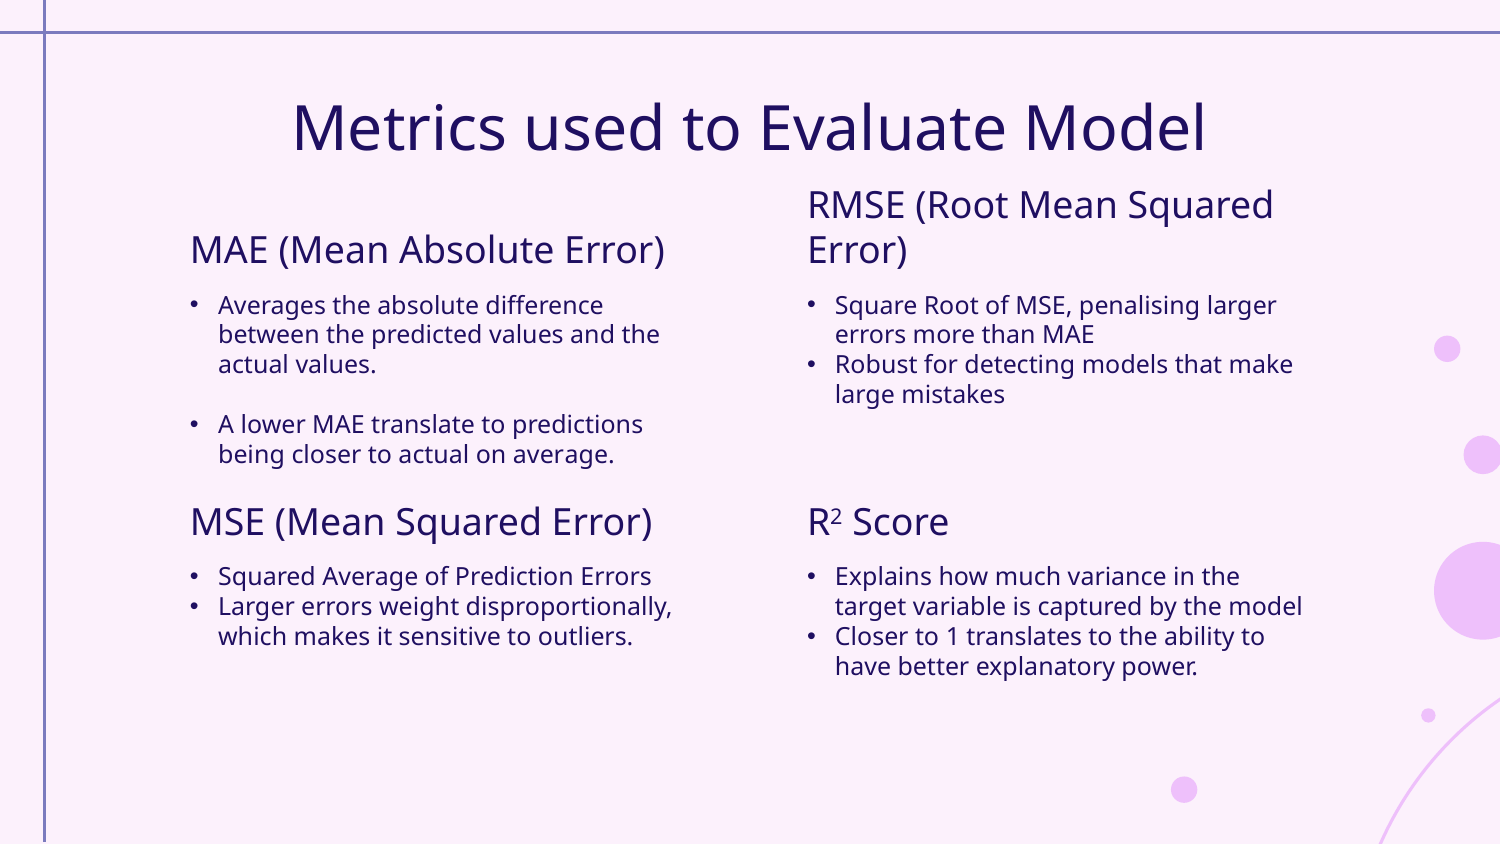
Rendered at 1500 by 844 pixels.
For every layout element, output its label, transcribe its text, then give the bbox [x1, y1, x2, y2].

subtitle Explains how much variance in the target variable is captured by the model Closer to 1 translates to the ability to have better explanatory power. [791, 559, 1325, 744]
title Metrics used to Evaluate Model [118, 72, 1382, 167]
subtitle Averages the absolute difference between the predicted values and the actual values. A lower MAE translate to predictions being closer to actual on average. [175, 286, 708, 473]
subtitle Square Root of MSE, penalising larger errors more than MAE Robust for detecting models that make large mistakes [791, 286, 1325, 473]
subtitle RMSE (Root Mean Squared Error) [791, 218, 1371, 286]
subtitle R2 Score [791, 490, 1325, 559]
subtitle Squared Average of Prediction Errors Larger errors weight disproportionally, which makes it sensitive to outliers. [175, 545, 708, 744]
subtitle MAE (Mean Absolute Error) [175, 218, 708, 286]
subtitle MSE (Mean Squared Error) [175, 490, 708, 545]
